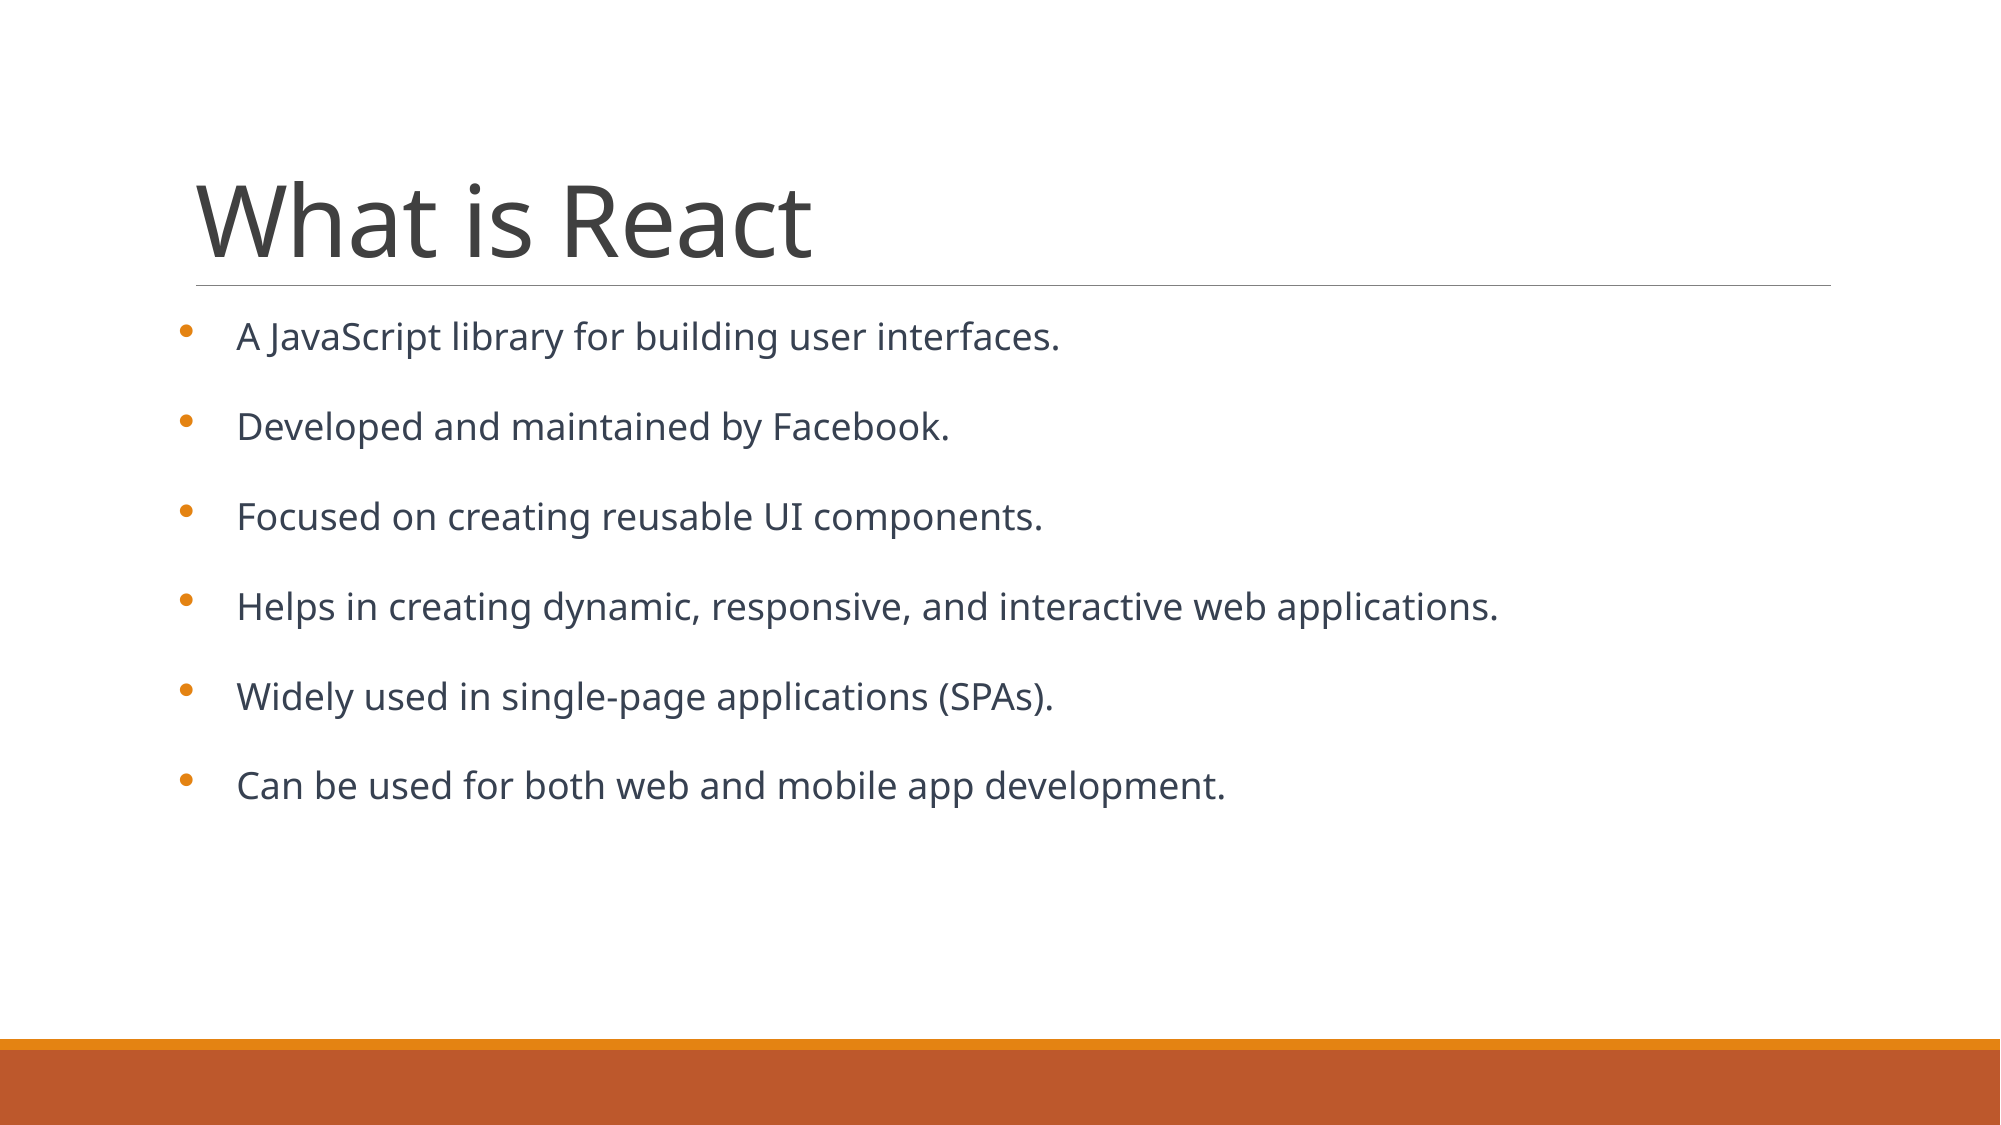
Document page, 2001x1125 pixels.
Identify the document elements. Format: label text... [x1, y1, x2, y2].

title What is React [180, 47, 1830, 285]
list A JavaScript library for building user interfaces. Developed and maintained by Facebook. Focused on creating reusable UI components. Helps in creating dynamic, responsive, and interactive web applications. Widely used in single-page applications (SPAs). Can be used for both web and mobile app development. [180, 302, 1830, 963]
